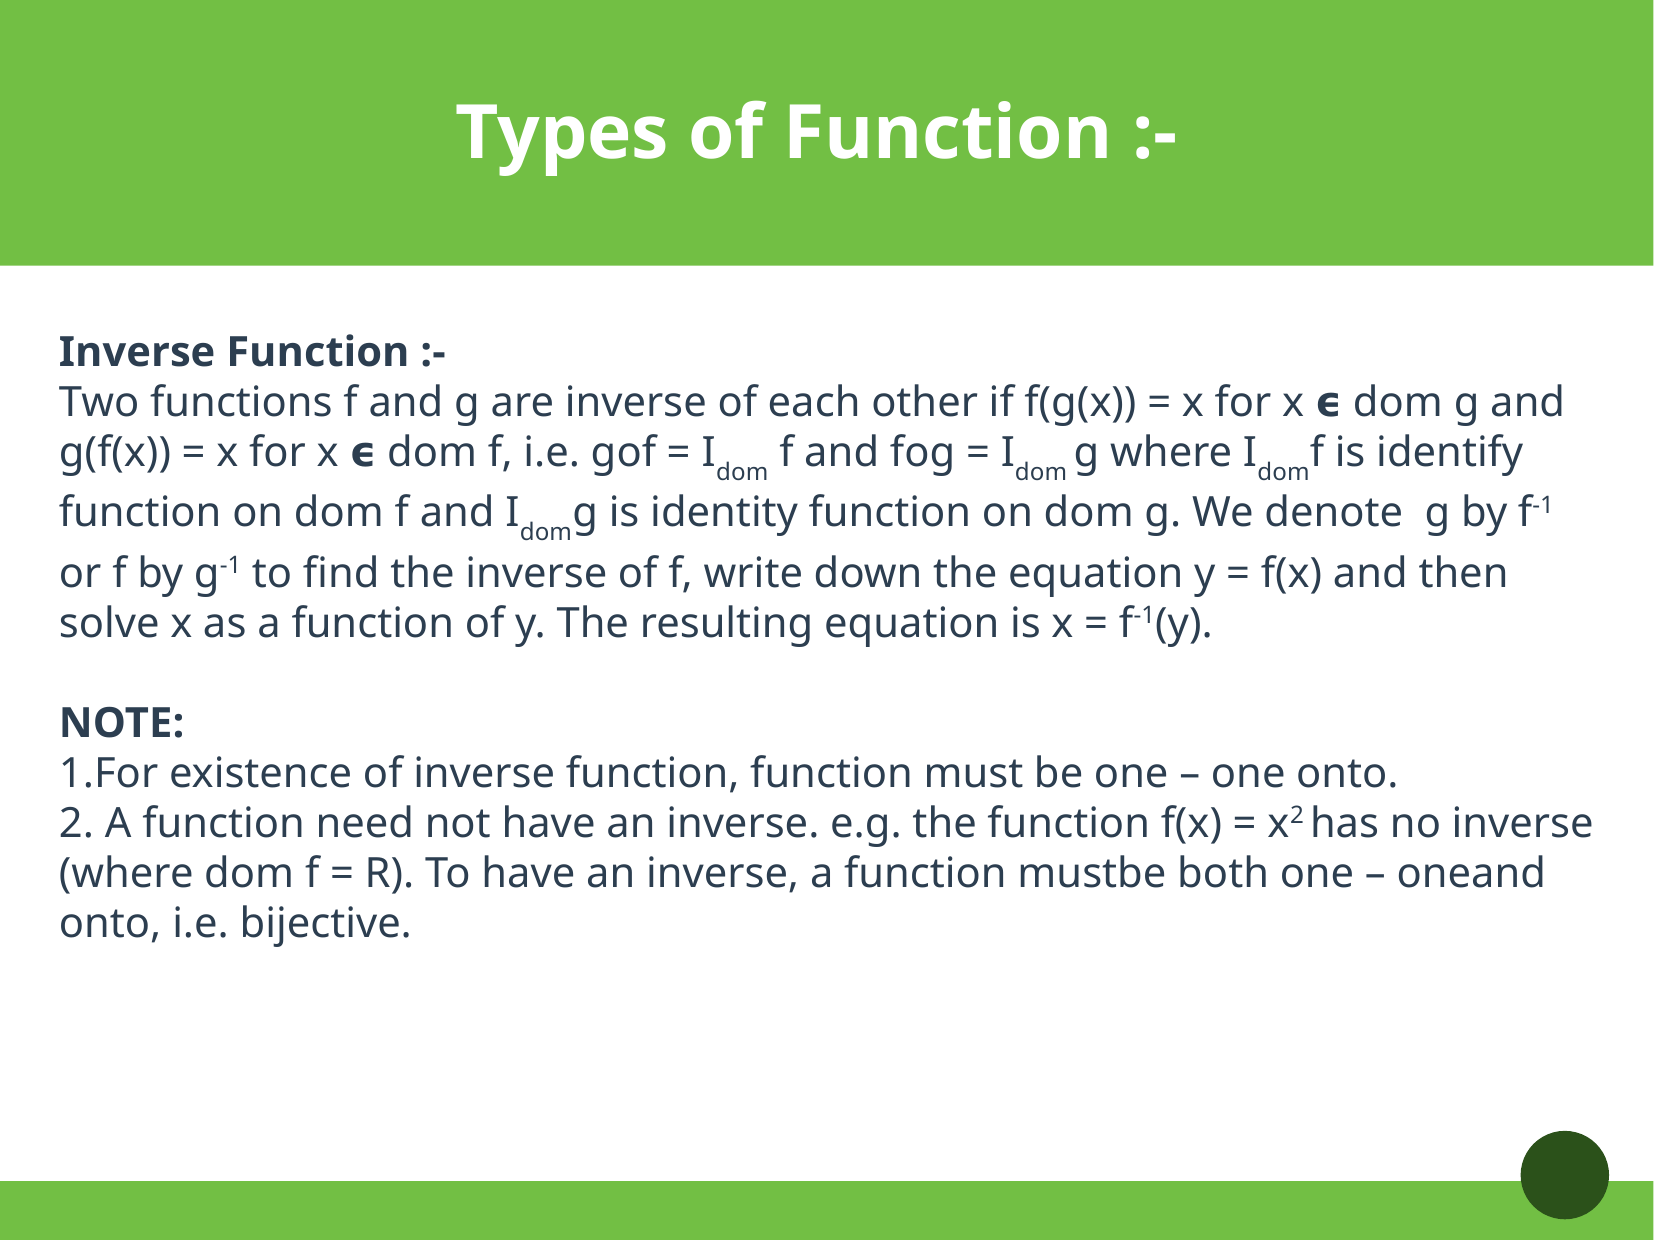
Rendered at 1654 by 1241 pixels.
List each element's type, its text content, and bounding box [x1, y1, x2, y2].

text_box Types of Function :- [58, 49, 1595, 207]
text_box Inverse Function :- Two functions f and g are inverse of each other if f(g(x)) = x for x 𝞊 dom g and g(f(x)) = x for x 𝞊 dom f, i.e. gof = Idom f and fog = Idom g where Idomf is identify function on dom f and Idomg is identity function on dom g. We denote g by f-1 or f by g-1 to find the inverse of f, write down the equation y = f(x) and then solve x as a function of y. The resulting equation is x = f-1(y). NOTE: 1.For existence of inverse function, function must be one – one onto. 2. A function need not have an inverse. e.g. the function f(x) = x2 has no inverse (where dom f = R). To have an inverse, a function mustbe both one – oneand onto, i.e. bijective. [58, 324, 1595, 1152]
